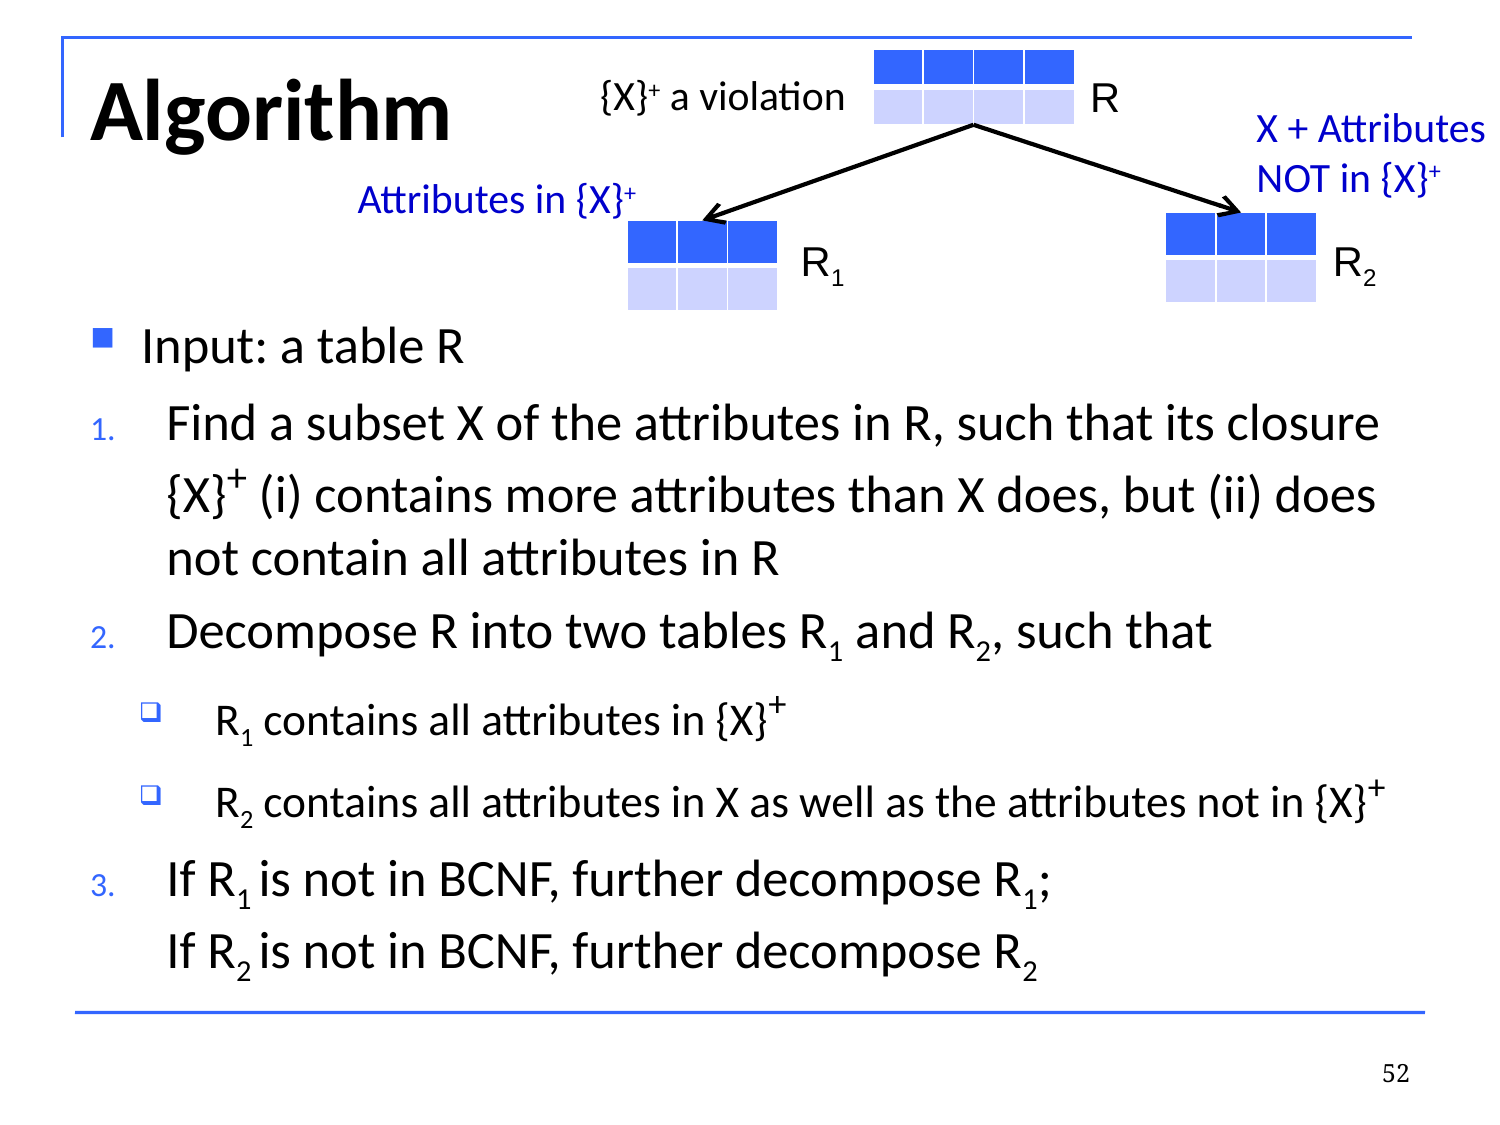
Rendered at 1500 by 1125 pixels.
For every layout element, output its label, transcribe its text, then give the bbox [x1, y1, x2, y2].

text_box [974, 138, 1242, 213]
table_header [1025, 50, 1074, 84]
table_cell [1267, 260, 1316, 302]
text_box R1 [785, 229, 860, 299]
table_cell [628, 268, 676, 310]
slide_number 52 [1074, 1023, 1426, 1100]
table_cell [974, 90, 1023, 124]
table_cell [1217, 260, 1265, 302]
table_header [628, 221, 676, 263]
text_box {X}+ a violation [585, 61, 871, 127]
list Input: a table R Find a subset X of the attributes in R, such that its closure {X}+ (i) contains more attributes than X does, but (ii) does not contain all attributes in R Decompose R into two tables R1 and R2, such that R1 contains all attributes in {X}+ R2 contains all attributes in X as well as the attributes not in {X}+ If R1 is not in BCNF, further decompose R1; If R2 is not in BCNF, further decompose R2 [74, 303, 1426, 1006]
table_header [924, 50, 973, 84]
table_cell [874, 90, 922, 124]
table_header [1166, 221, 1215, 255]
text_box Attributes in {X}+ [342, 164, 661, 230]
table_header [728, 229, 777, 263]
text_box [702, 138, 974, 221]
text_box R [1075, 63, 1136, 128]
table_cell [1025, 90, 1074, 124]
table_header [678, 221, 727, 263]
table_header [1217, 213, 1265, 255]
text_box X + Attributes NOT in {X}+ [1241, 93, 1500, 208]
table_cell [728, 268, 777, 310]
table_header [1267, 213, 1316, 255]
table_cell [678, 268, 727, 310]
title Algorithm [74, 45, 498, 233]
table_header [874, 50, 922, 84]
table_header [974, 50, 1023, 84]
text_box R2 [1318, 227, 1392, 299]
table_cell [924, 90, 973, 124]
table_cell [1166, 260, 1215, 302]
